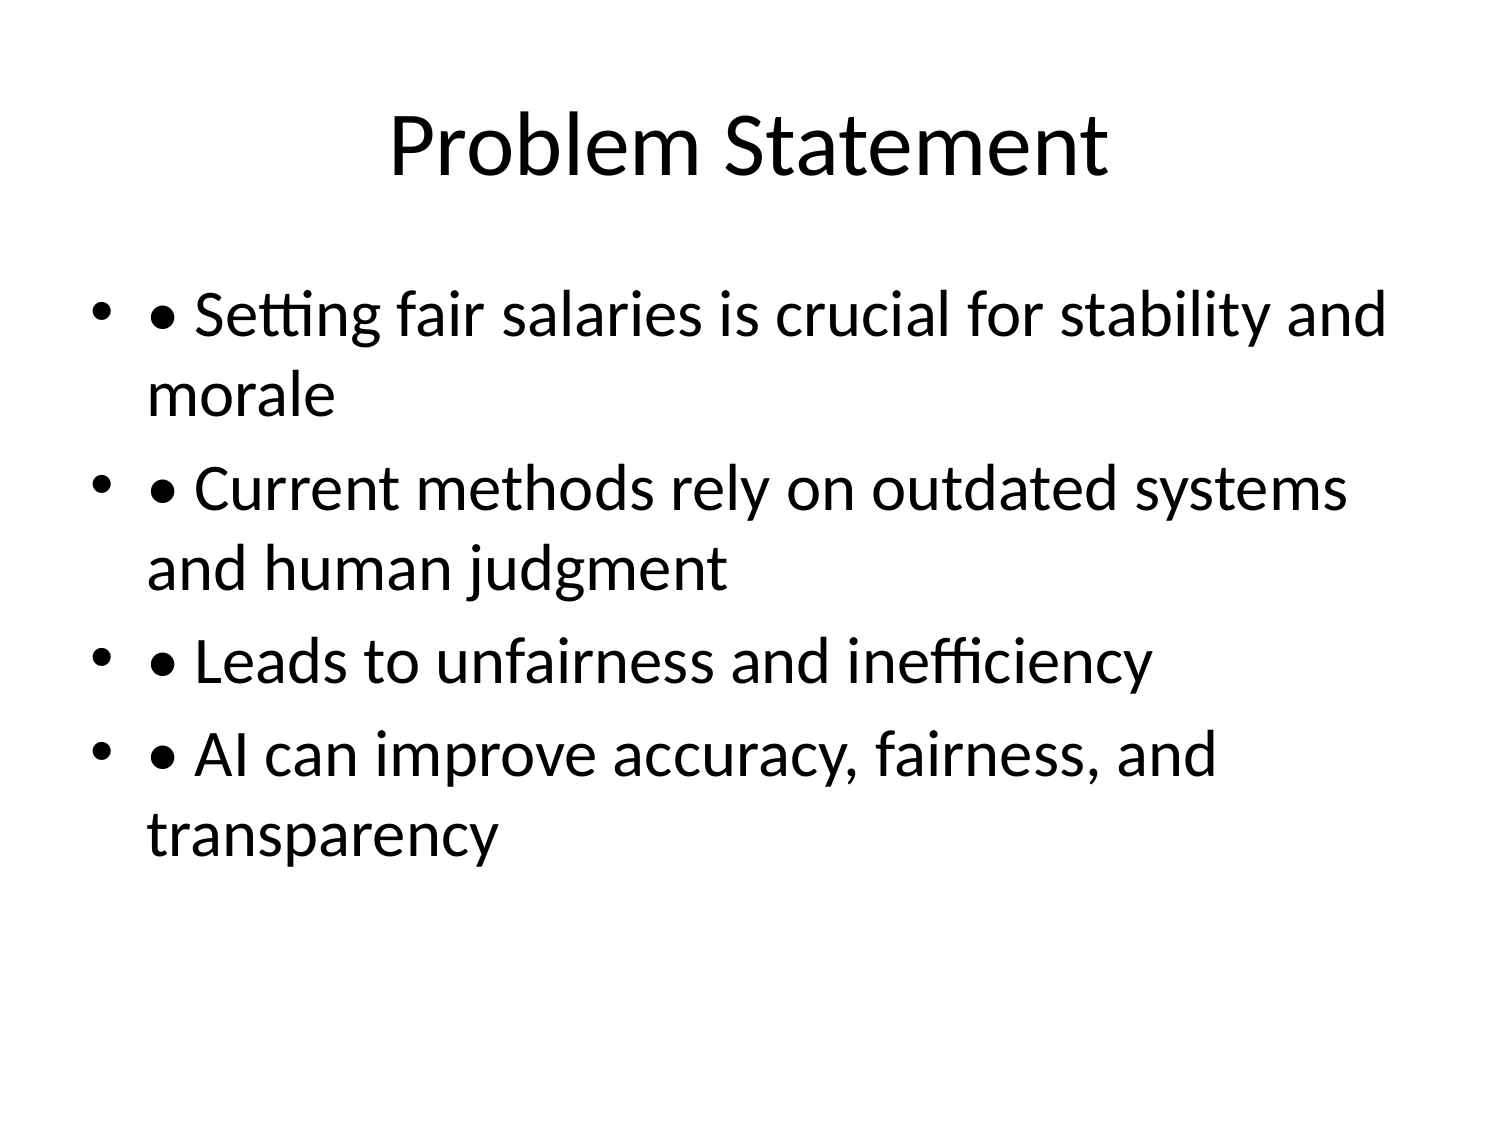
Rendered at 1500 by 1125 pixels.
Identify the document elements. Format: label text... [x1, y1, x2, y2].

title Problem Statement [75, 45, 1425, 233]
list • Setting fair salaries is crucial for stability and morale • Current methods rely on outdated systems and human judgment • Leads to unfairness and inefficiency • AI can improve accuracy, fairness, and transparency [75, 262, 1425, 1005]
